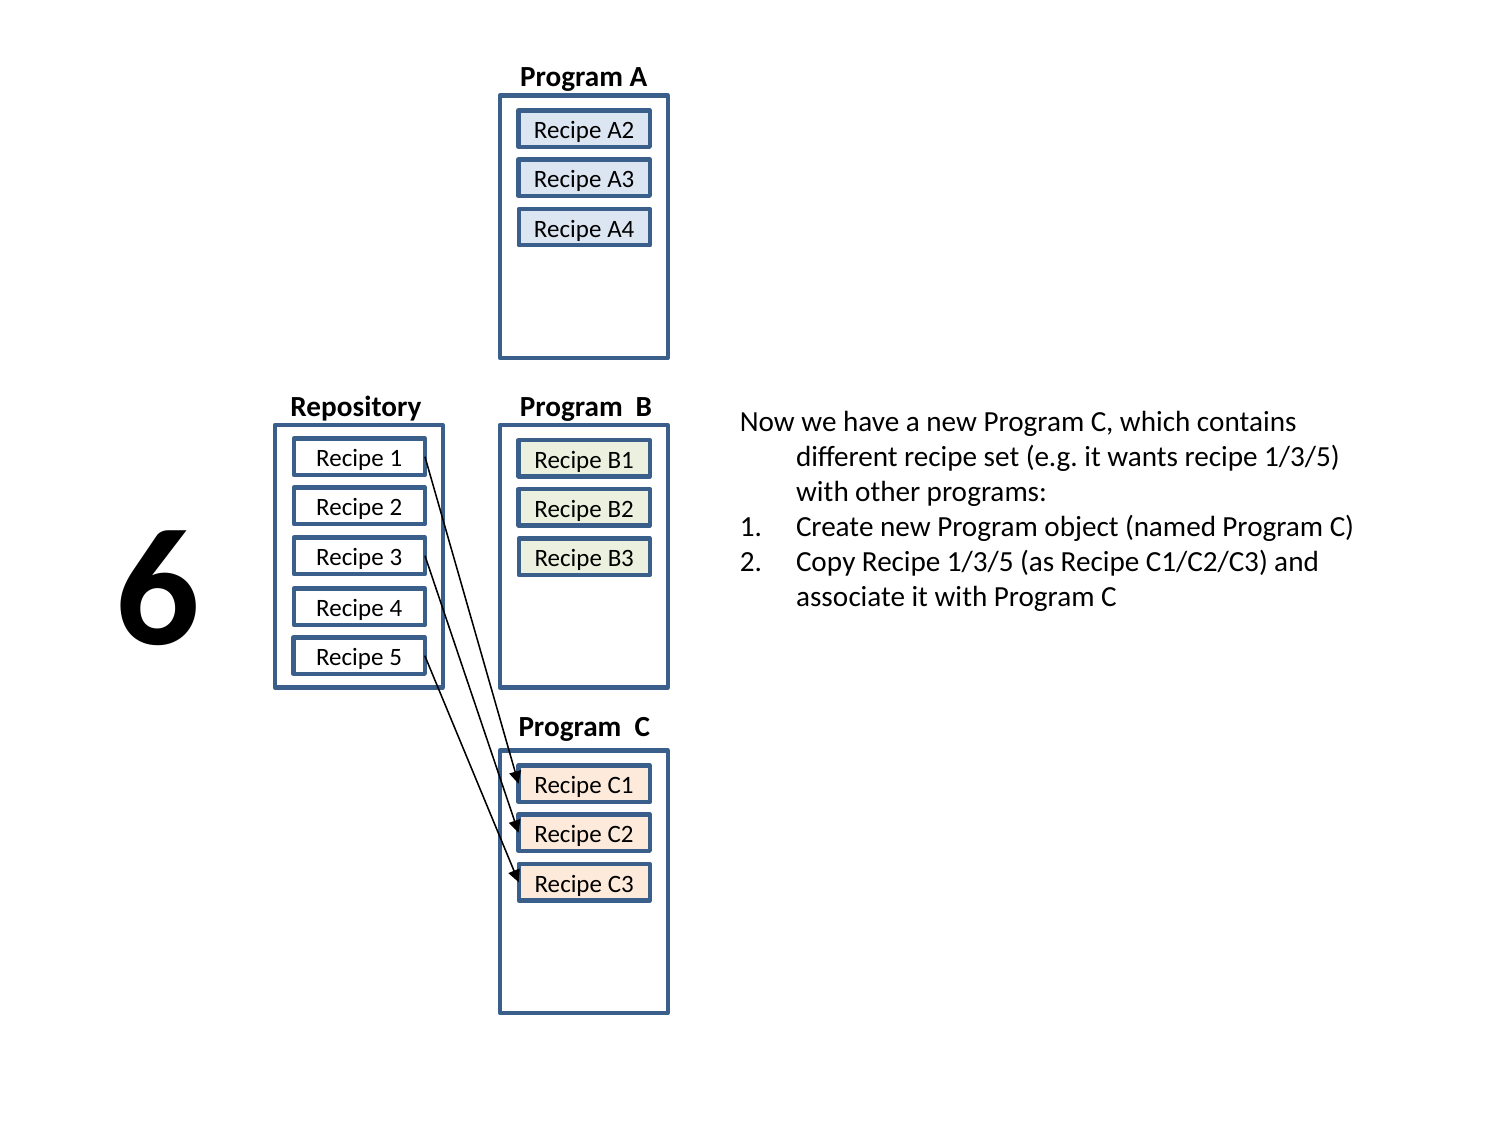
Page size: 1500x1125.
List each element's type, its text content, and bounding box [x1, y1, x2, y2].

text_box Recipe 4 [292, 586, 418, 627]
text_box [498, 93, 670, 360]
text_box Recipe A3 [516, 157, 652, 198]
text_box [424, 655, 519, 883]
text_box Recipe C1 [524, 763, 652, 804]
text_box Repository [275, 379, 437, 430]
text_box Recipe C2 [523, 812, 652, 853]
text_box Now we have a new Program C, which contains different recipe set (e.g. it wants recipe 1/3/5) with other programs: Create new Program object (named Program C) Copy Recipe 1/3/5 (as Recipe C1/C2/C3) and associate it with Program C [724, 395, 1413, 620]
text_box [424, 456, 519, 555]
text_box Program A [505, 49, 663, 100]
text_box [424, 555, 519, 655]
text_box Recipe A4 [517, 207, 652, 247]
text_box 6 [100, 470, 215, 686]
text_box [498, 748, 670, 1015]
text_box Recipe 3 [292, 535, 419, 576]
text_box [273, 423, 445, 690]
text_box Recipe A2 [516, 108, 652, 149]
text_box [498, 423, 670, 690]
text_box Recipe B3 [523, 536, 652, 577]
text_box Recipe C3 [517, 862, 652, 903]
text_box Recipe 1 [292, 436, 427, 477]
text_box Program B [505, 379, 668, 430]
text_box Recipe 2 [292, 485, 419, 526]
text_box Recipe 5 [291, 635, 418, 676]
text_box Recipe B2 [523, 487, 652, 528]
text_box Program C [525, 699, 666, 750]
text_box Recipe B1 [516, 438, 652, 479]
